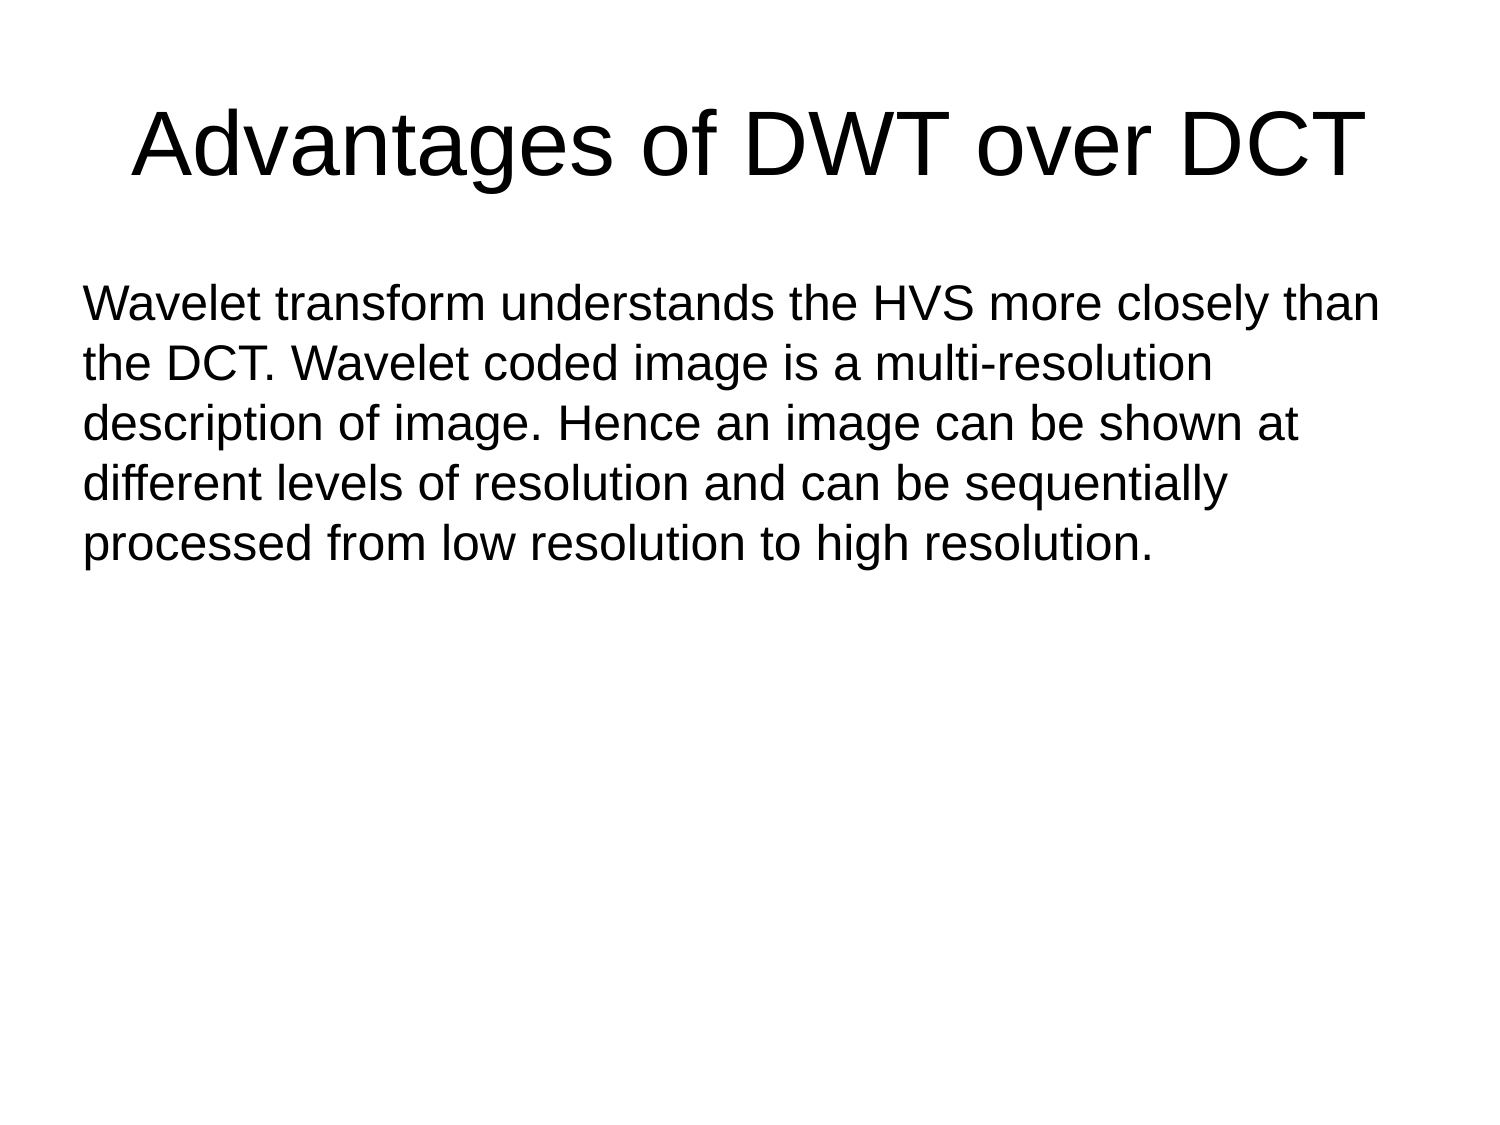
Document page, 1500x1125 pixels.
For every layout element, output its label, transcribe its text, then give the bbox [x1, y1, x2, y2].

title Advantages of DWT over DCT [74, 44, 1426, 234]
list Wavelet transform understands the HVS more closely than the DCT. Wavelet coded image is a multi-resolution description of image. Hence an image can be shown at different levels of resolution and can be sequentially processed from low resolution to high resolution. [74, 261, 1426, 1006]
